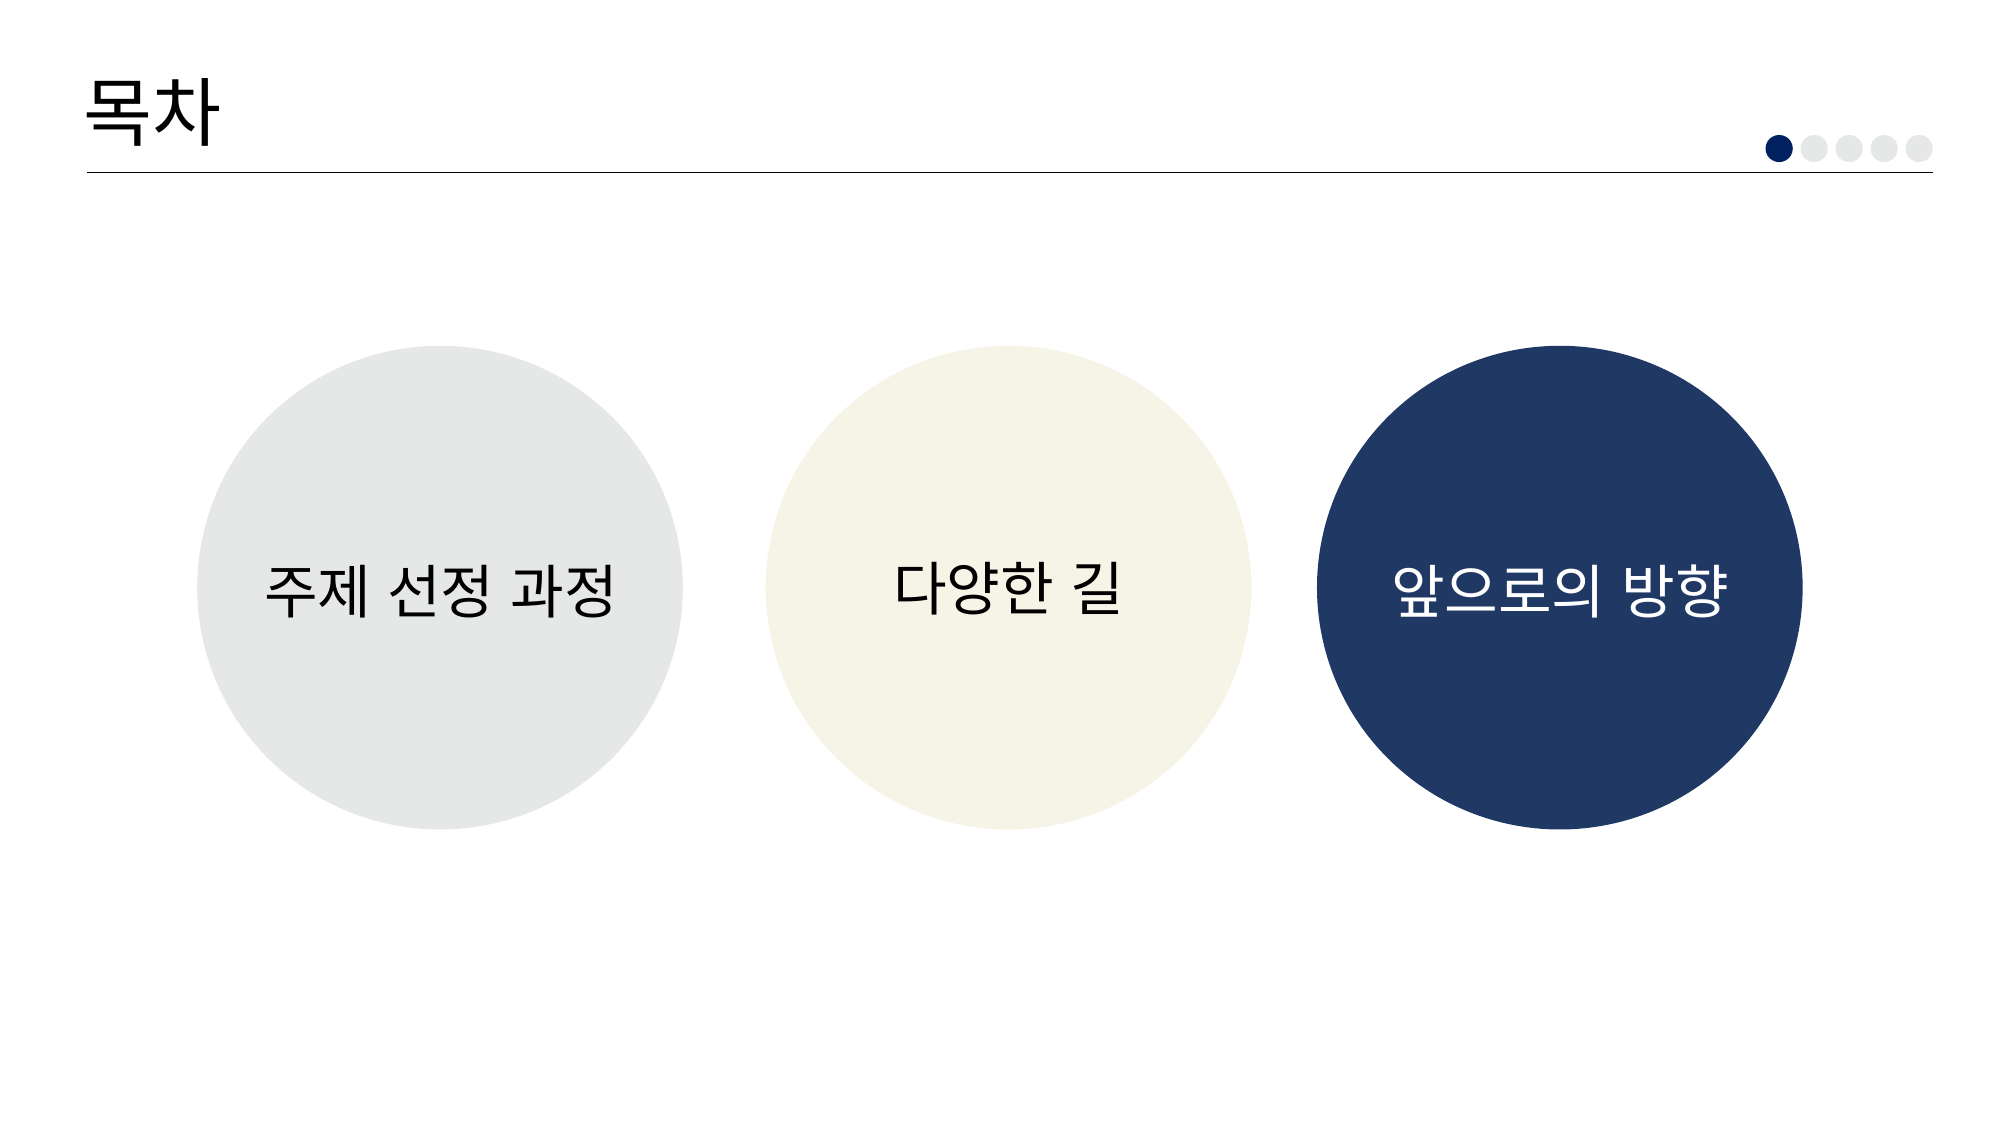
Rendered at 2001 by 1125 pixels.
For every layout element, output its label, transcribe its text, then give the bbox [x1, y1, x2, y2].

text_box 다양한 길 [878, 544, 1139, 630]
text_box [196, 344, 684, 831]
text_box [1799, 133, 1829, 164]
text_box 목차 [69, 57, 237, 163]
text_box 주제 선정 과정 [249, 547, 633, 633]
text_box [1315, 344, 1804, 831]
text_box [764, 344, 1253, 831]
text_box [1764, 133, 1794, 164]
text_box 앞으로의 방향 [1376, 547, 1744, 633]
text_box [1869, 133, 1899, 164]
text_box [1834, 133, 1864, 164]
text_box [1904, 133, 1934, 164]
